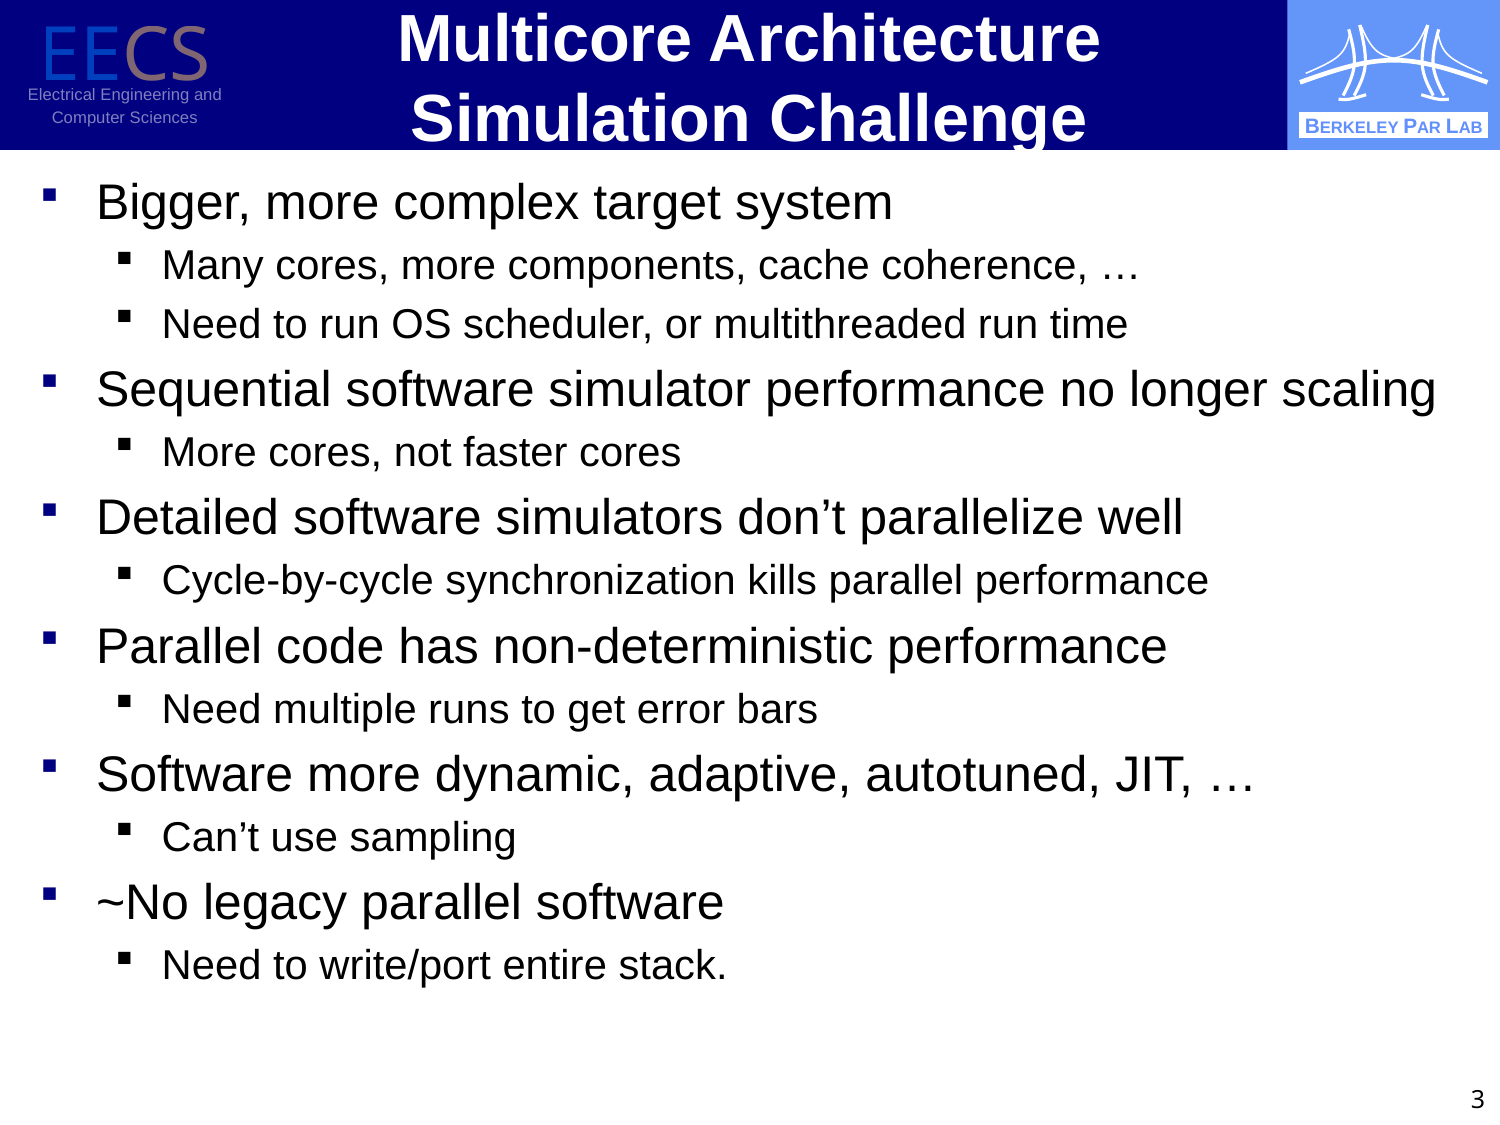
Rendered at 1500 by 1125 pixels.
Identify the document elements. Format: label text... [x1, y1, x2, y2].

list Bigger, more complex target system Many cores, more components, cache coherence, … Need to run OS scheduler, or multithreaded run time Sequential software simulator performance no longer scaling More cores, not faster cores Detailed software simulators don’t parallelize well Cycle-by-cycle synchronization kills parallel performance Parallel code has non-deterministic performance Need multiple runs to get error bars Software more dynamic, adaptive, autotuned, JIT, … Can’t use sampling ~No legacy parallel software Need to write/port entire stack. [24, 162, 1500, 1025]
slide_number 3 [1149, 1085, 1500, 1125]
title Multicore Architecture Simulation Challenge [224, 0, 1275, 151]
